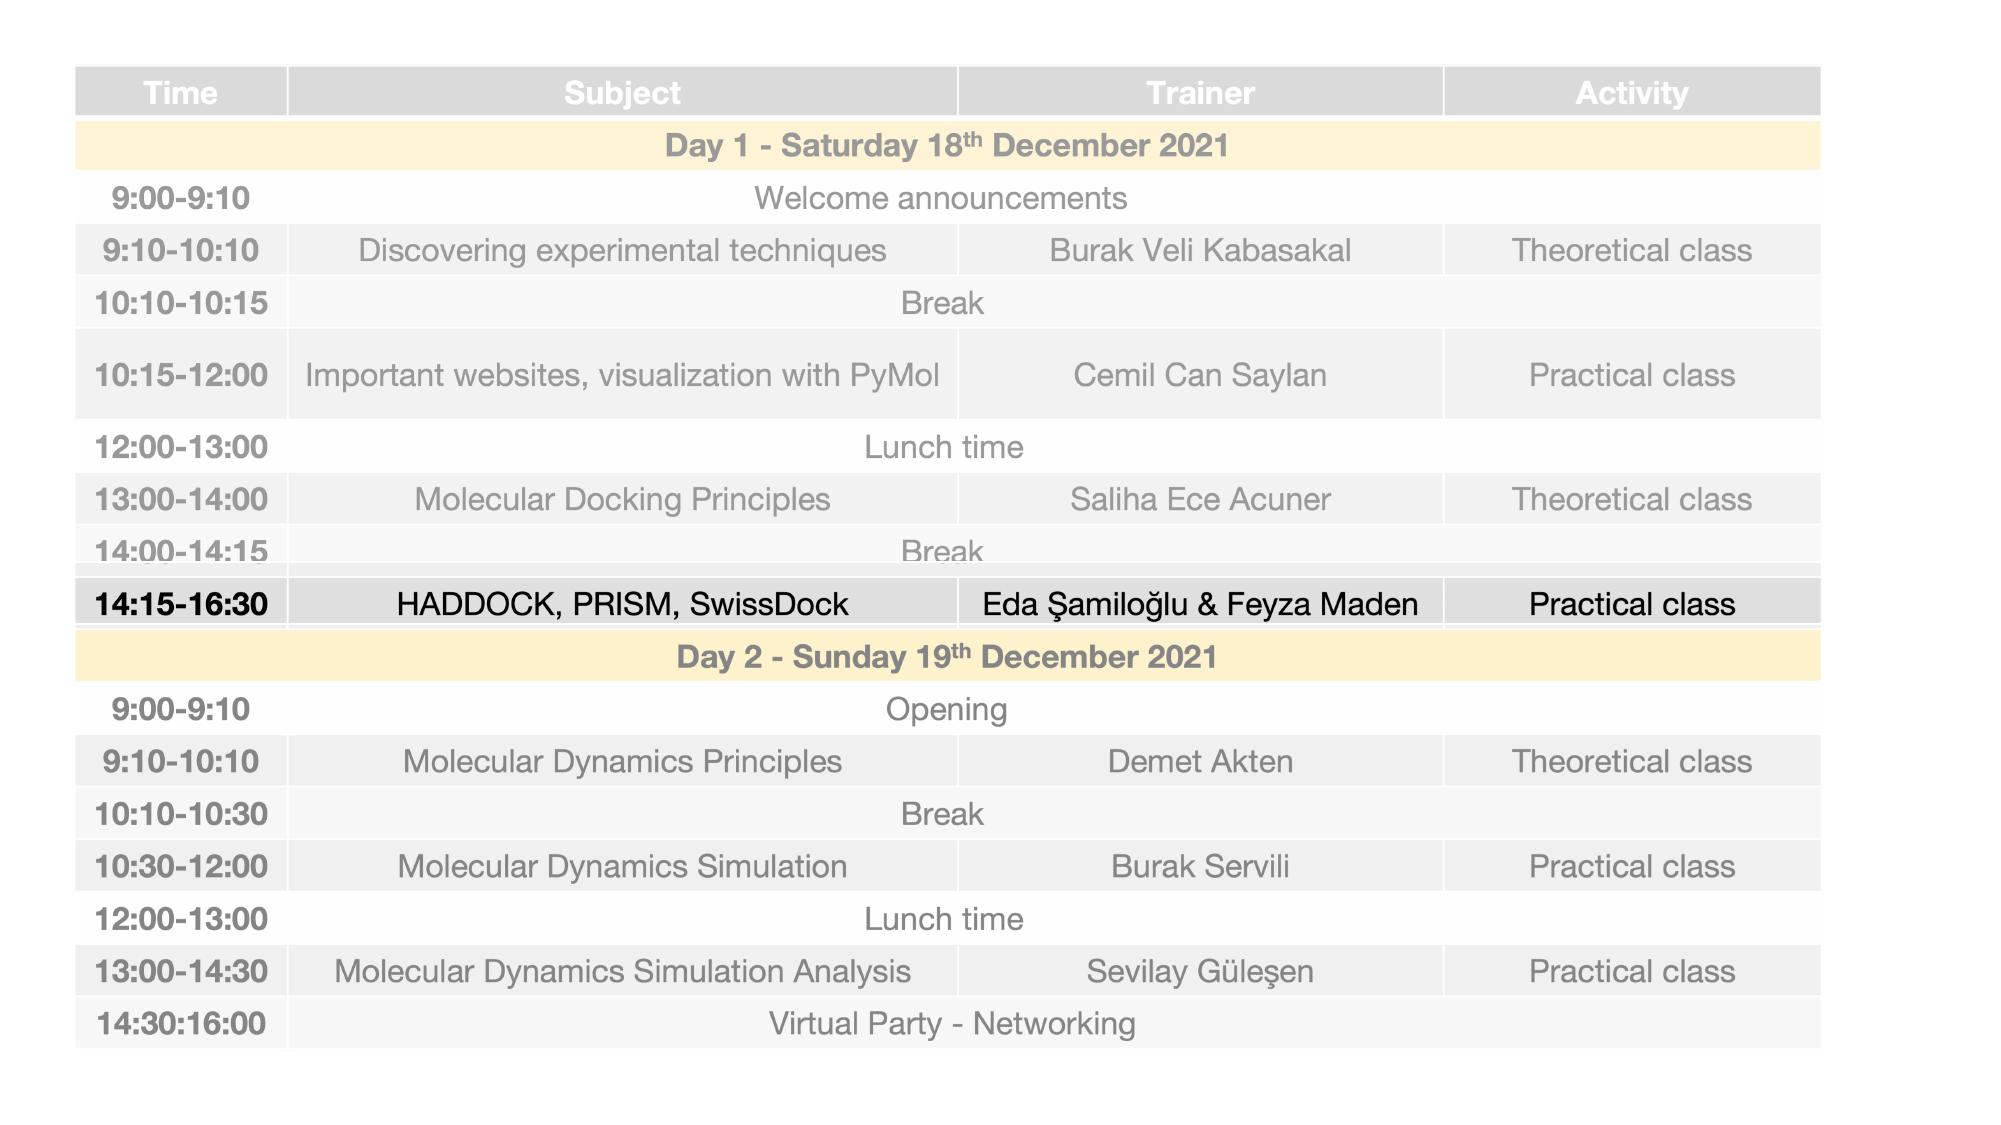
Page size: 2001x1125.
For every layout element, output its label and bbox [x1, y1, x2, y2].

text_box [73, 623, 1829, 1125]
picture [73, 61, 1828, 1064]
